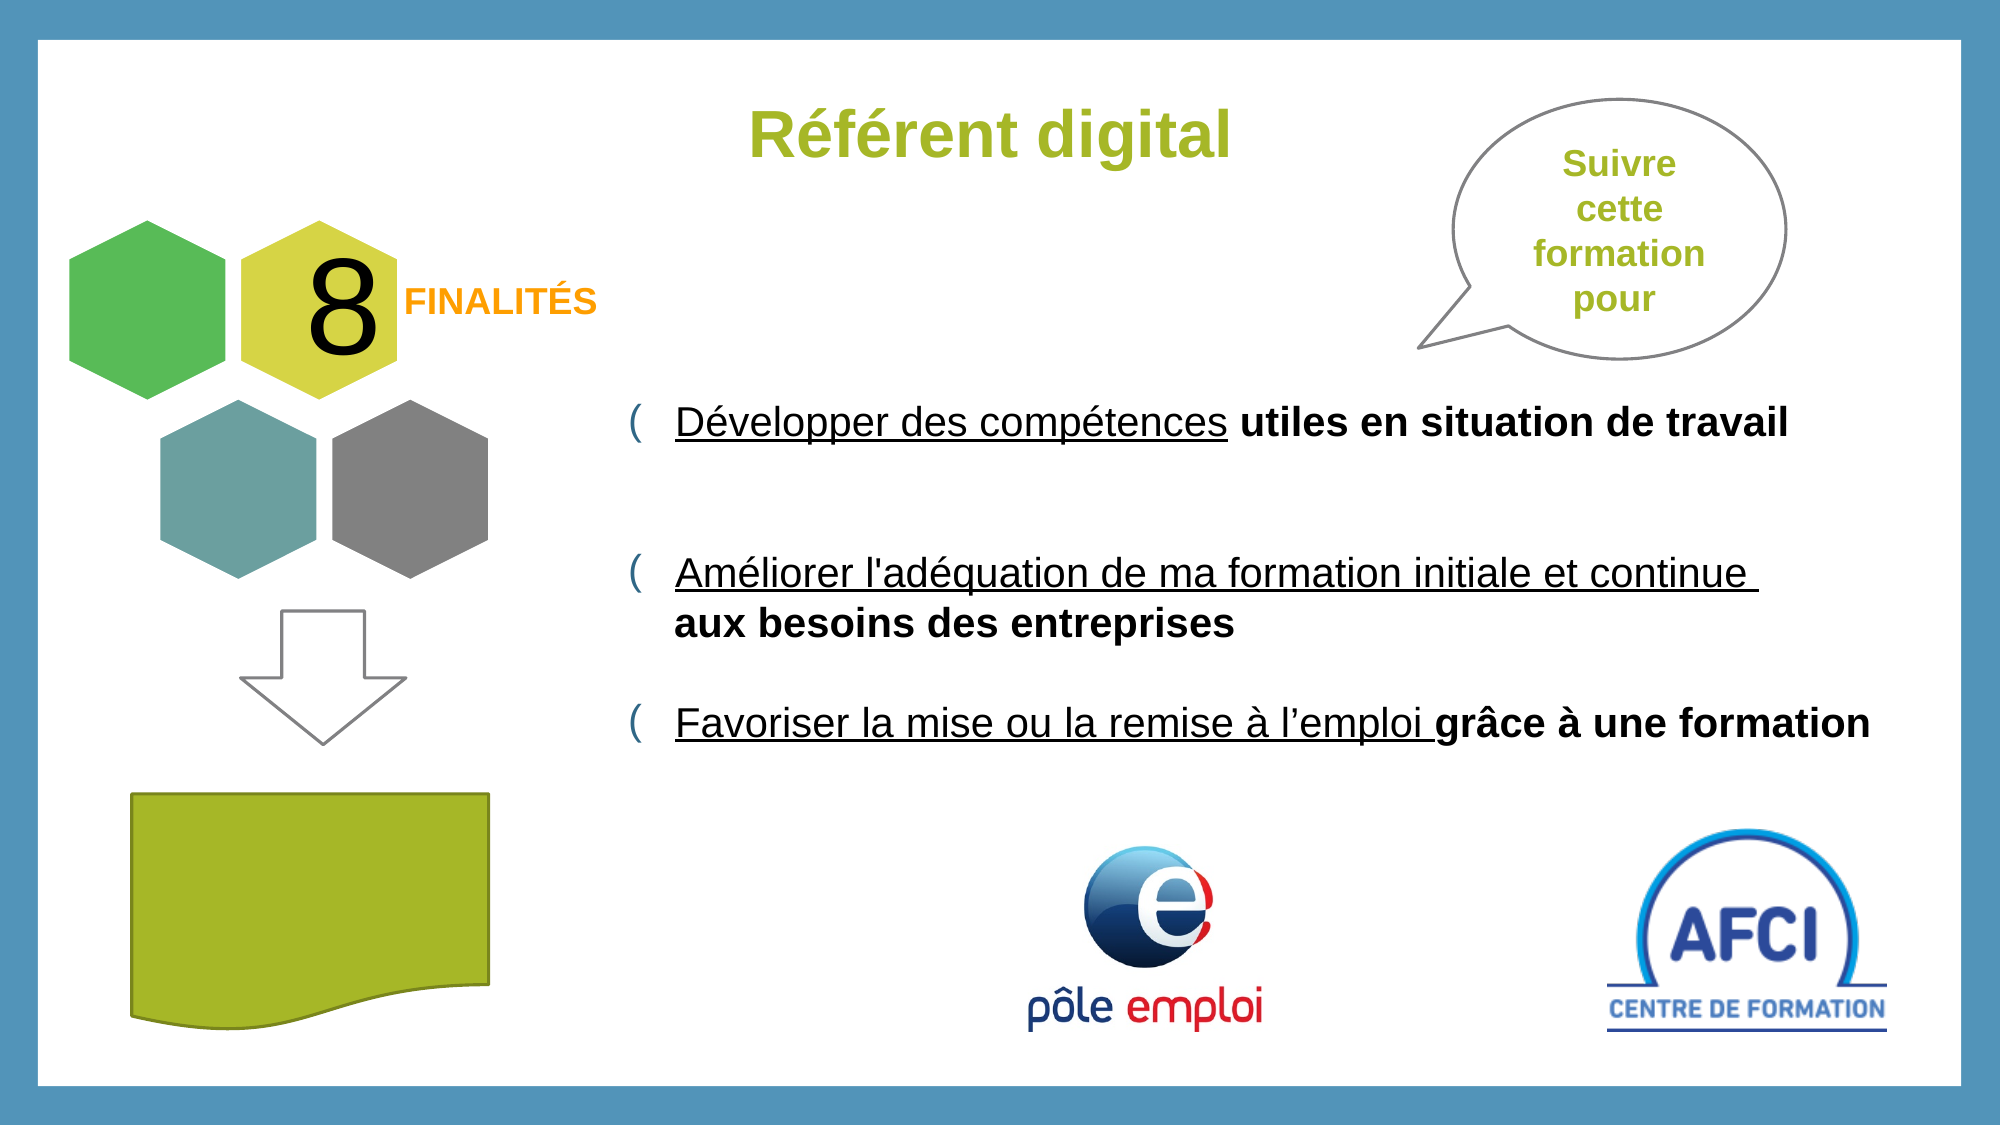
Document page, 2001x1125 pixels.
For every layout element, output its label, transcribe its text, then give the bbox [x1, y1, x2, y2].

text_box Développer des compétences utiles en situation de travail Améliorer l'adéquation de ma formation initiale et continue aux besoins des entreprises Favoriser la mise ou la remise à l’emploi grâce à une formation [613, 297, 1887, 853]
text_box Référent digital [346, 83, 1636, 178]
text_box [0, 186, 619, 582]
text_box Suivre cette formation pour [1418, 99, 1786, 360]
picture [940, 844, 1356, 1032]
text_box [131, 793, 489, 1029]
picture [1607, 828, 1887, 1033]
text_box [240, 610, 406, 745]
